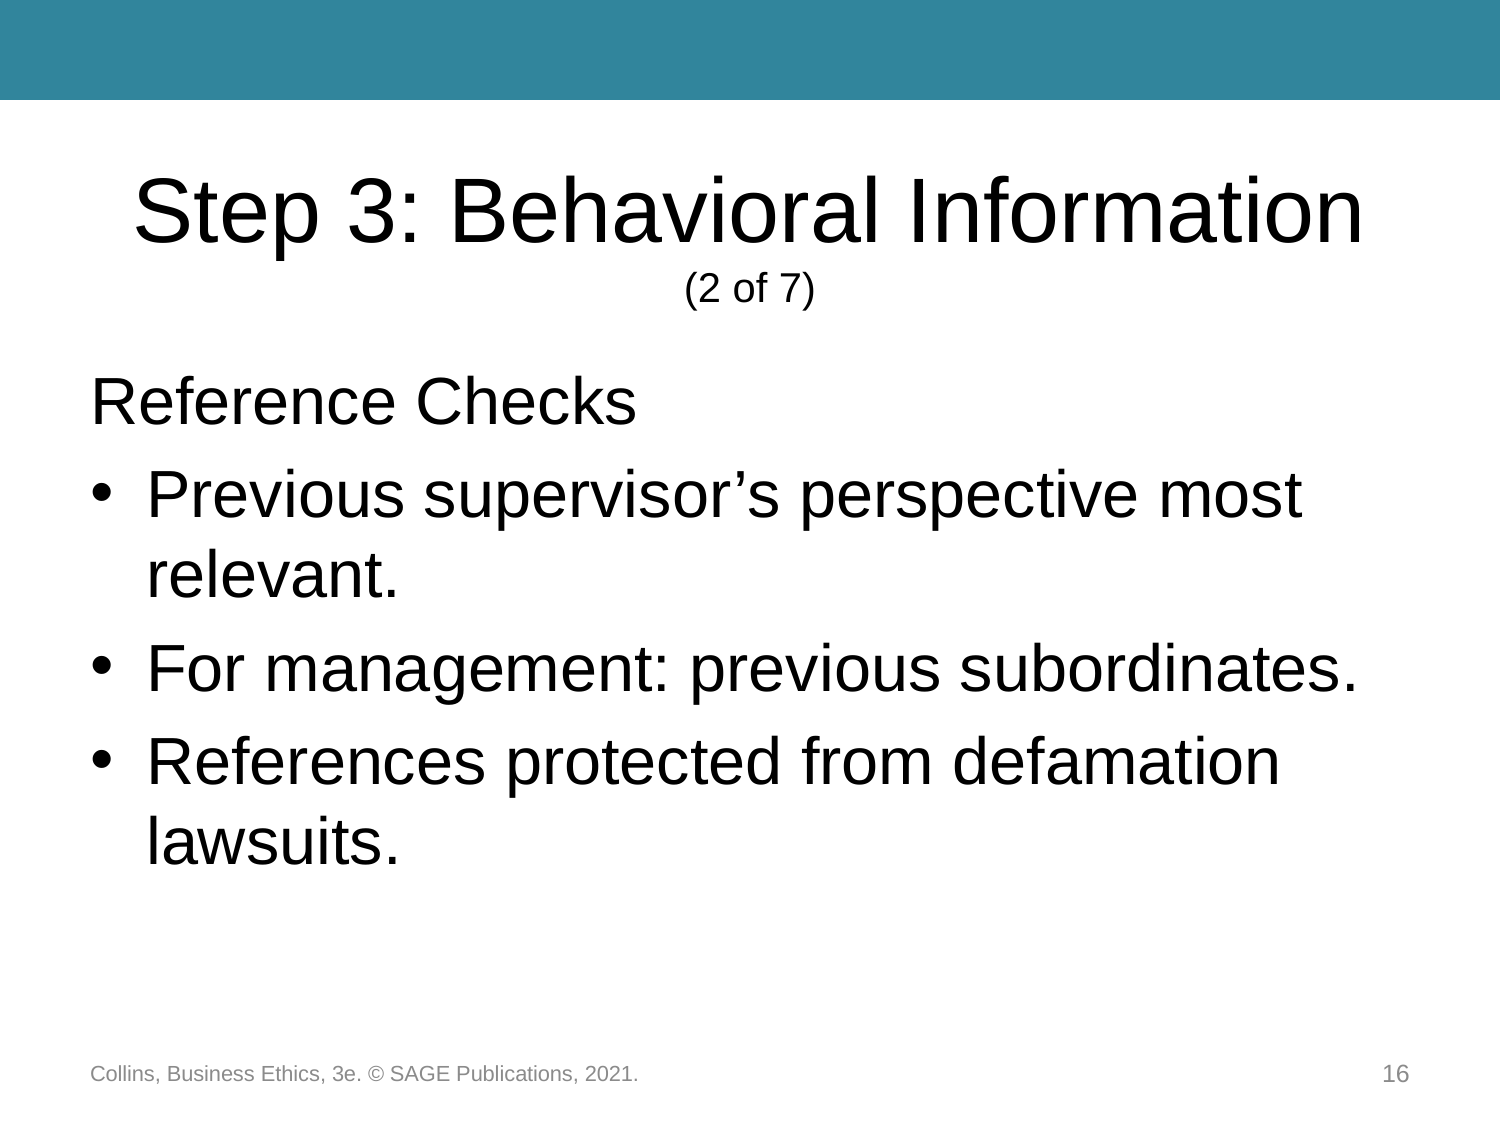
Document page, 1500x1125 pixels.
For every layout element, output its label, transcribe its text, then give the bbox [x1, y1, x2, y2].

footer Collins, Business Ethics, 3e. © SAGE Publications, 2021. [75, 1042, 1313, 1103]
list Reference Checks Previous supervisor’s perspective most relevant. For management: previous subordinates. References protected from defamation lawsuits. [75, 350, 1425, 1005]
slide_number 16 [1350, 1042, 1425, 1103]
title Step 3: Behavioral Information (2 of 7) [75, 137, 1425, 325]
